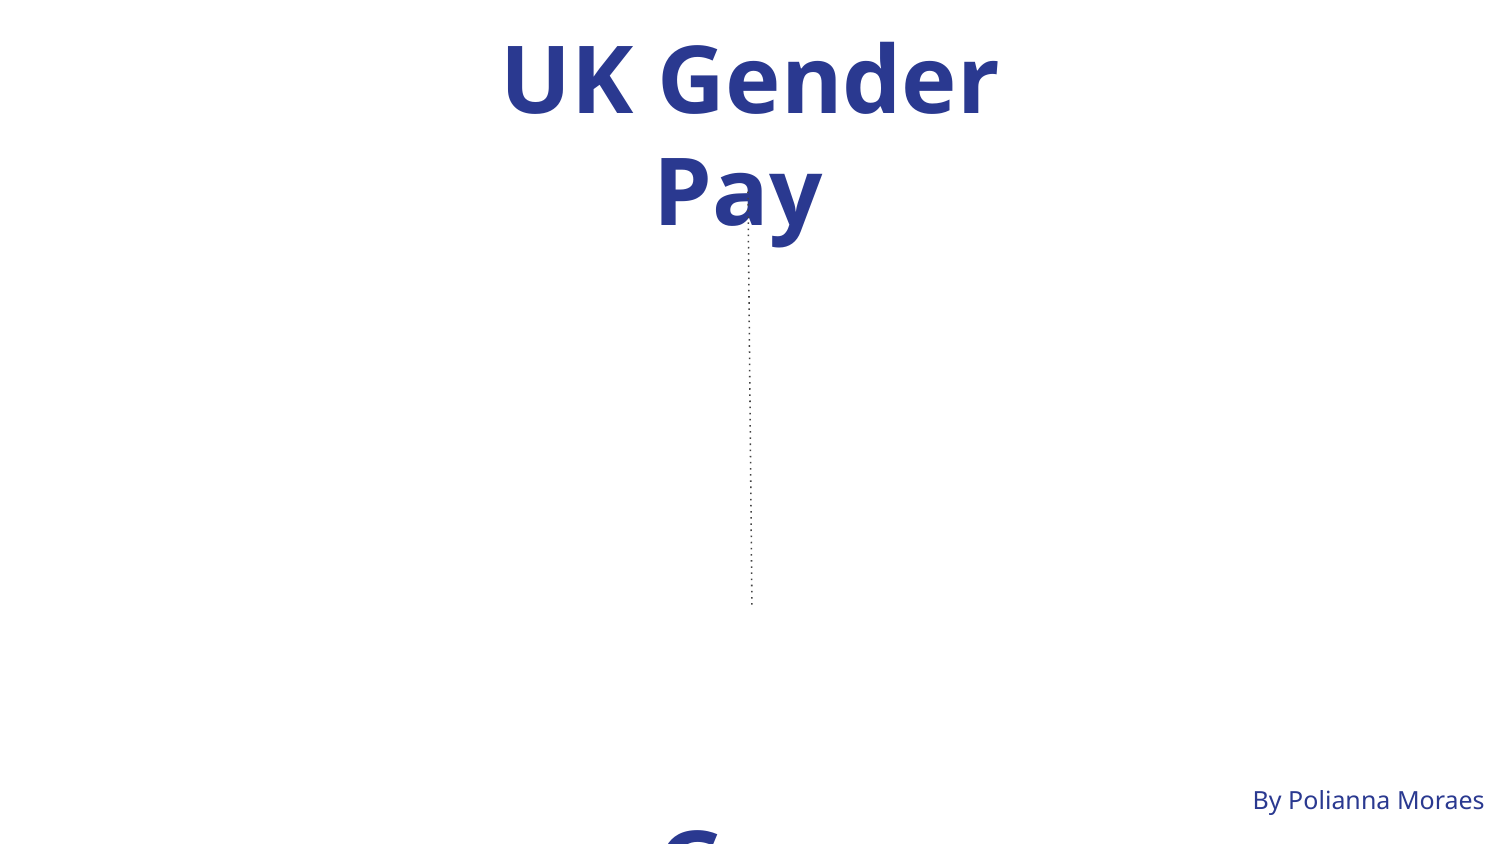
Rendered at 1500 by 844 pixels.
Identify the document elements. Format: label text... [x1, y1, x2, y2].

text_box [747, 191, 753, 608]
title By Polianna Moraes [1147, 769, 1500, 840]
title UK Gender Pay Gap [418, 4, 1082, 840]
